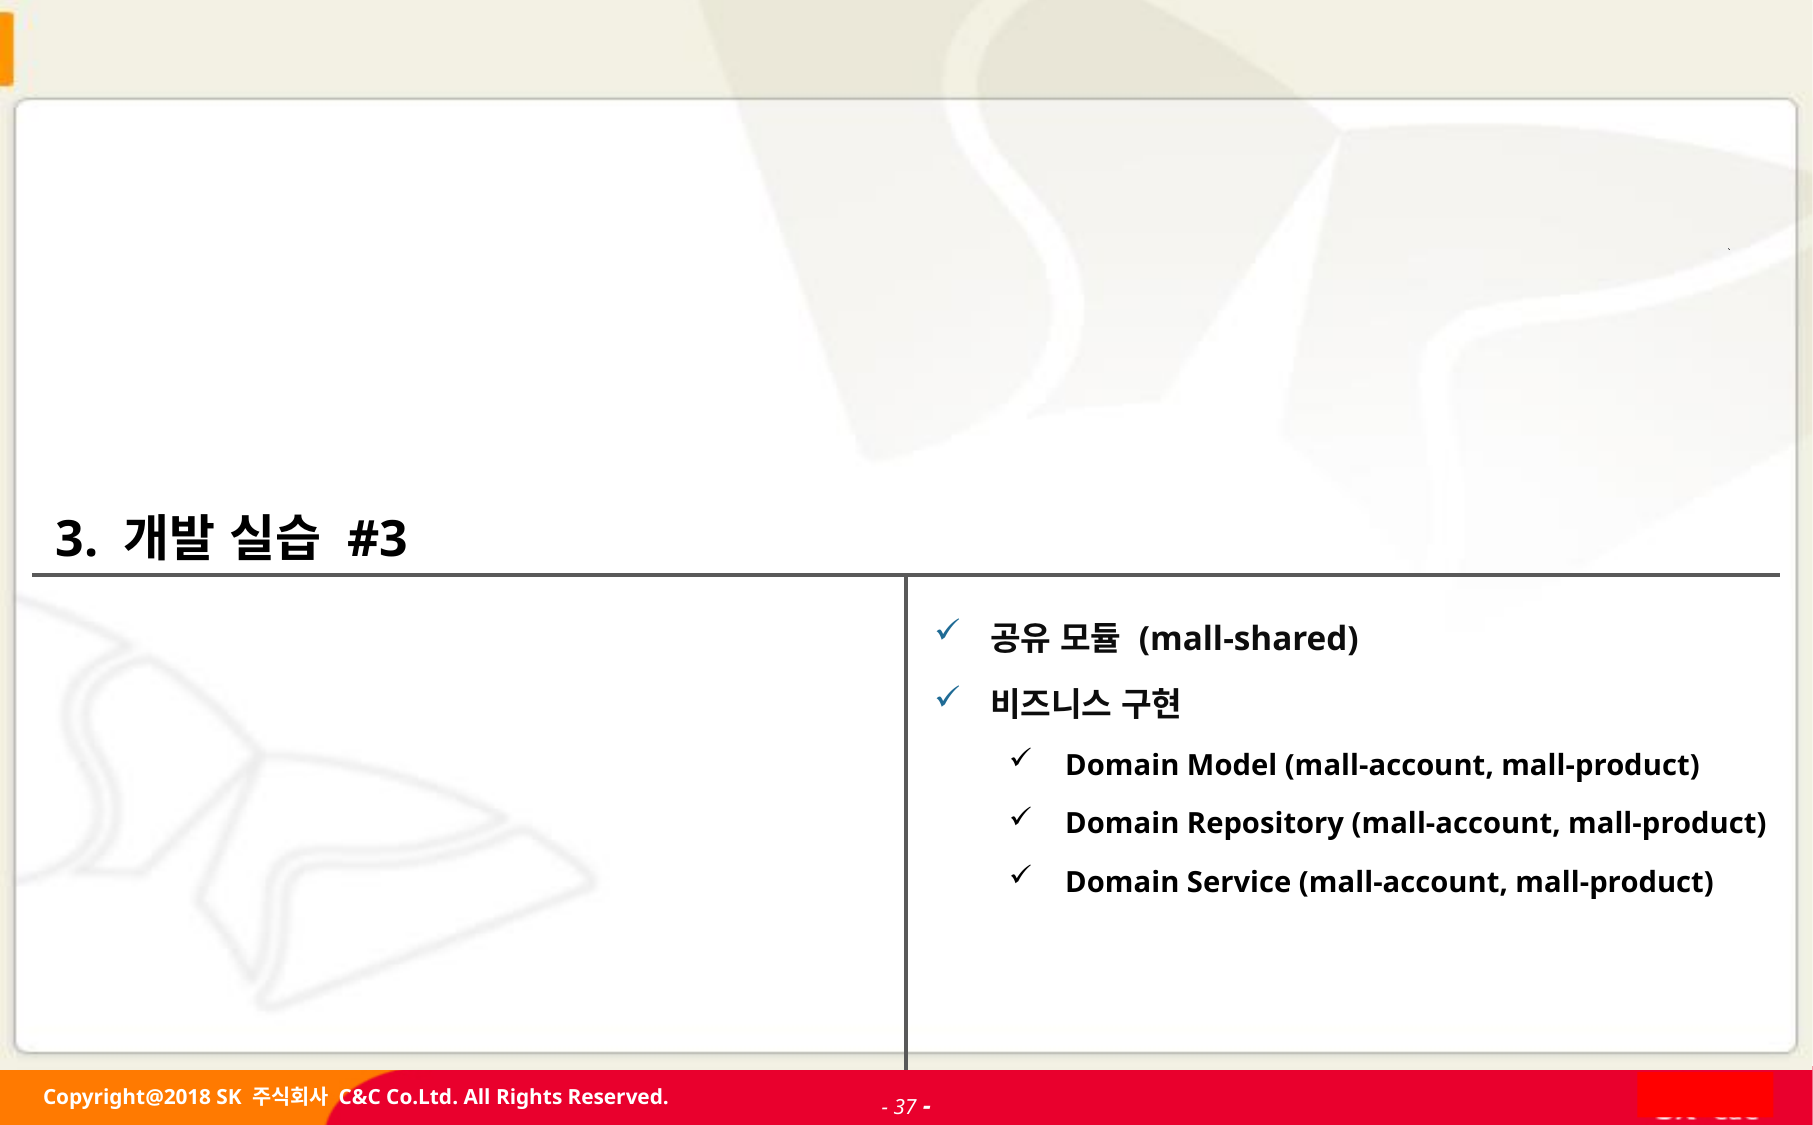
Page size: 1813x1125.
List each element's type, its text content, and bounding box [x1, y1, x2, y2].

list 공유 모듈 (mall-shared) 비즈니스 구현 Domain Model (mall-account, mall-product) Domain Repository (mall-account, mall-product) Domain Service (mall-account, mall-product) [917, 588, 1793, 915]
picture [0, 0, 1813, 1125]
title 3. 개발 실습 #3 [55, 479, 907, 575]
